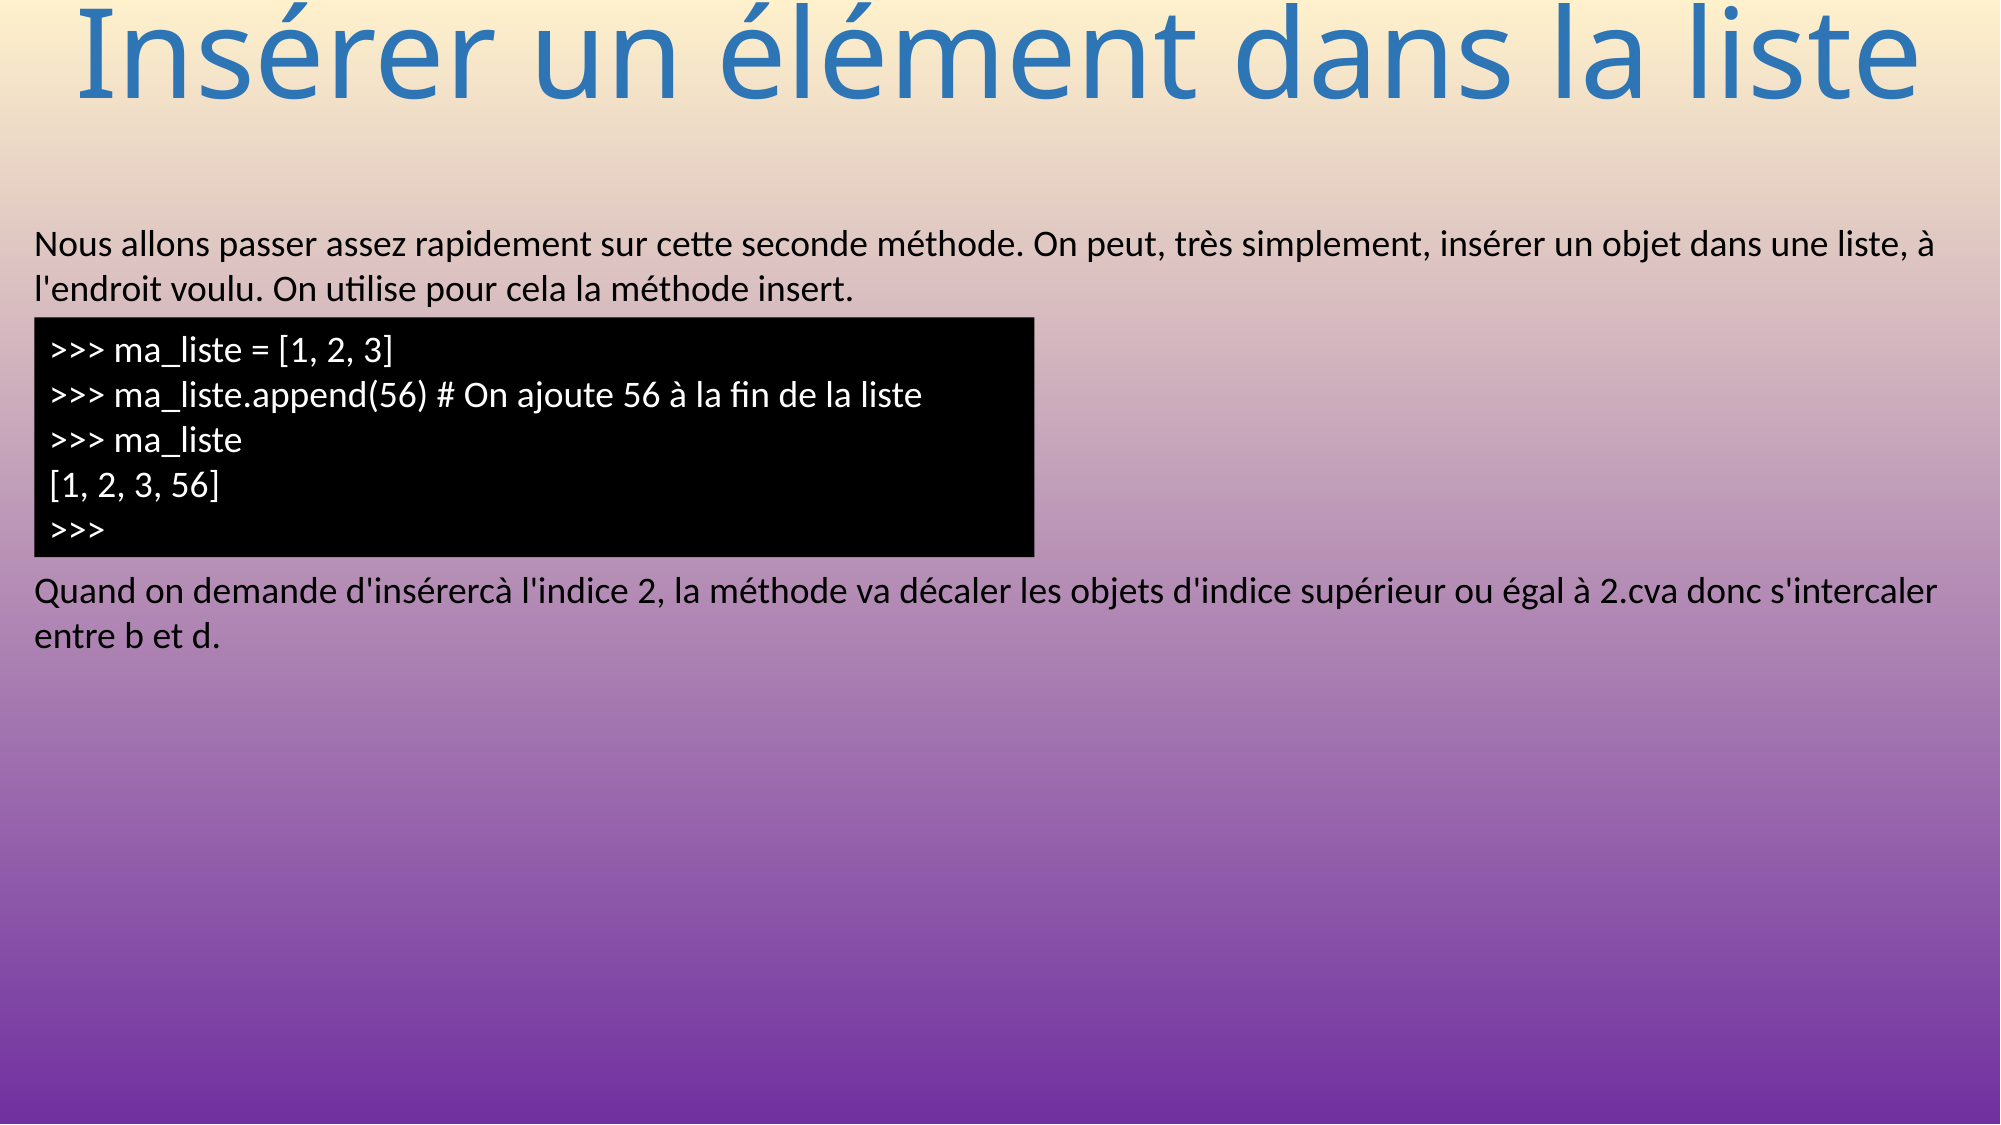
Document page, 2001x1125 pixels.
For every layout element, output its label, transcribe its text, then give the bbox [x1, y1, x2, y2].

text_box >>> ma_liste = [1, 2, 3] >>> ma_liste.append(56) # On ajoute 56 à la fin de la liste >>> ma_liste [1, 2, 3, 56] >>> [34, 317, 1035, 558]
list [0, 167, 2000, 1124]
text_box Quand on demande d'insérercà l'indice 2, la méthode va décaler les objets d'indice supérieur ou égal à 2.cva donc s'intercaler entre b et d. [19, 558, 2000, 664]
title Insérer un élément dans la liste [0, 0, 2000, 167]
text_box Nous allons passer assez rapidement sur cette seconde méthode. On peut, très simplement, insérer un objet dans une liste, à l'endroit voulu. On utilise pour cela la méthode insert. [19, 211, 2000, 317]
